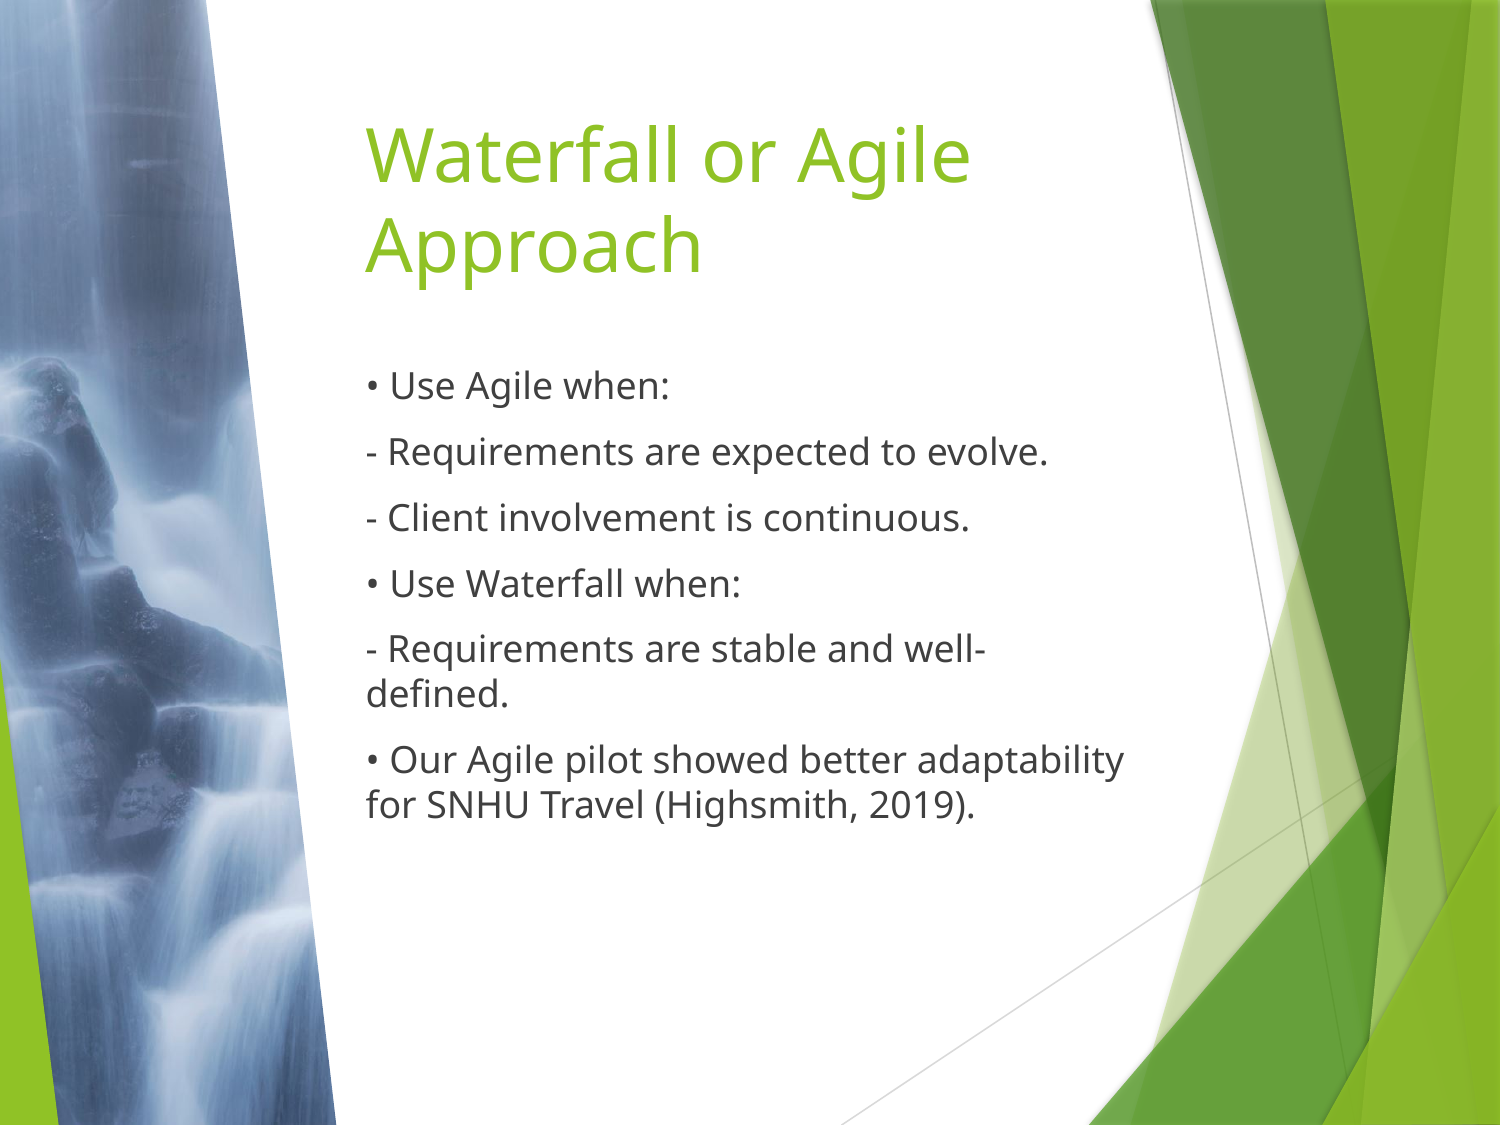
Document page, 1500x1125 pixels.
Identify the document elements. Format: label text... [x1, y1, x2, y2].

picture [0, 0, 337, 1125]
list • Use Agile when: - Requirements are expected to evolve. - Client involvement is continuous. • Use Waterfall when: - Requirements are stable and well-defined. • Our Agile pilot showed better adaptability for SNHU Travel (Highsmith, 2019). [350, 354, 1141, 992]
title Waterfall or Agile Approach [350, 99, 1141, 317]
